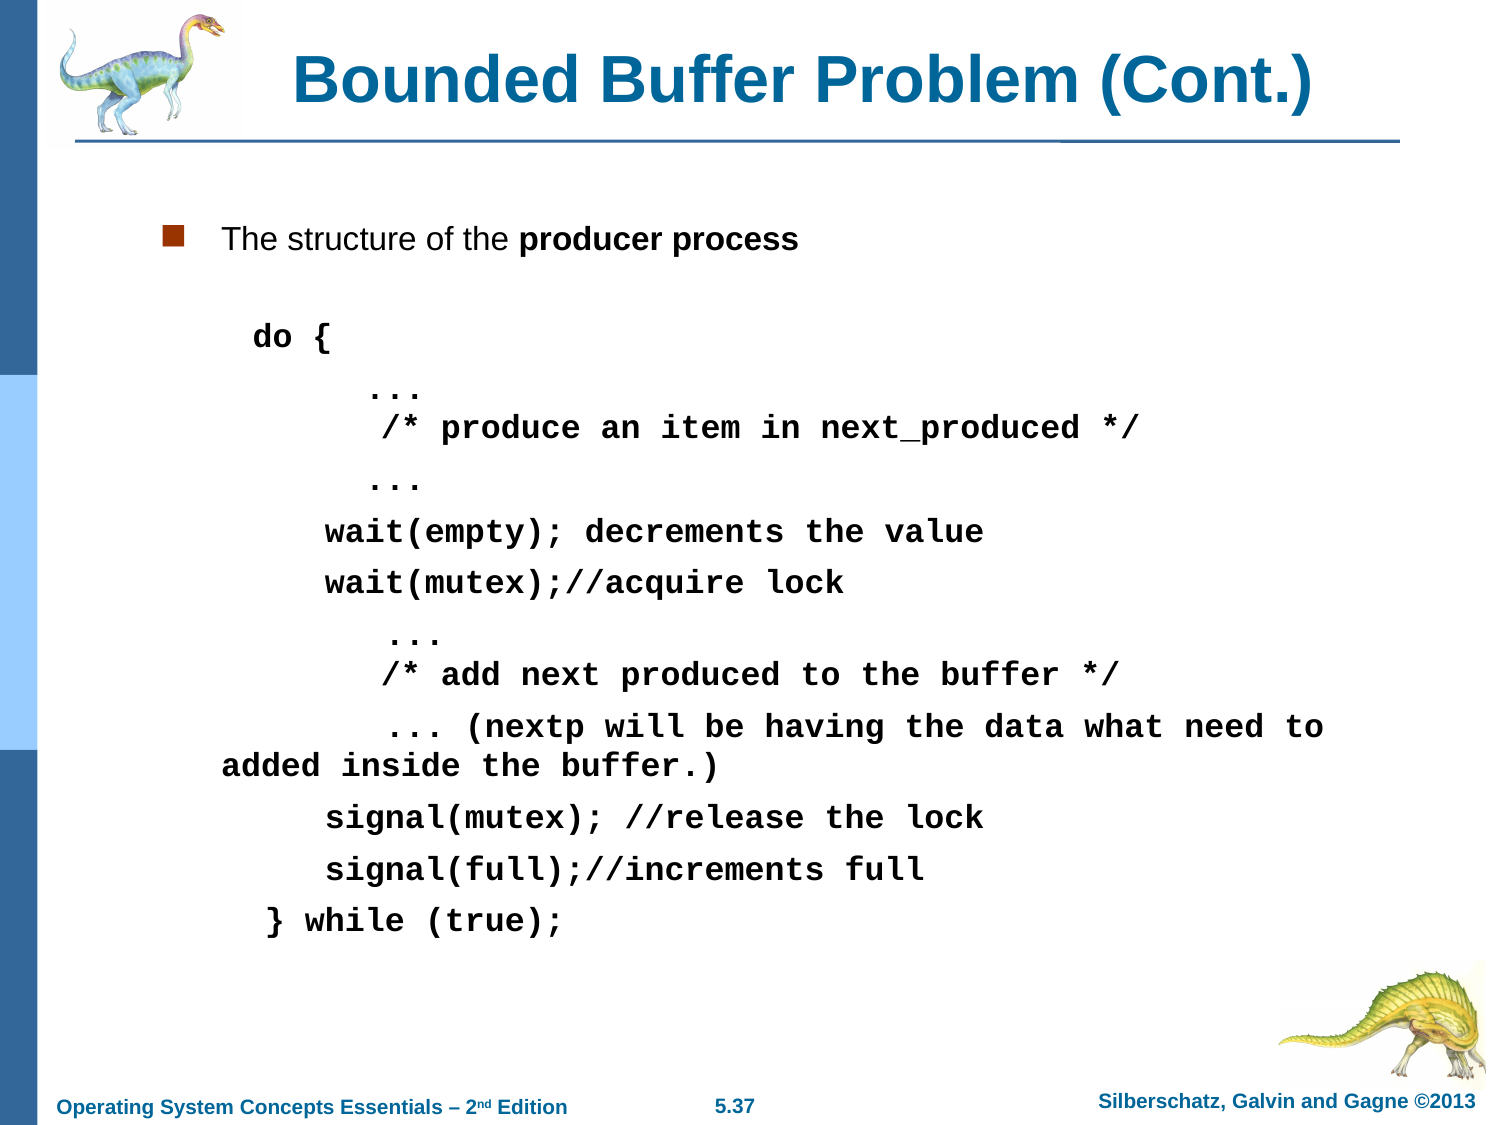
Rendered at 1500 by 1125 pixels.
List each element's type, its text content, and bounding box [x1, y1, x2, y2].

picture [46, 0, 243, 149]
picture [1275, 959, 1486, 1090]
title Bounded Buffer Problem (Cont.) [182, 28, 1426, 124]
list The structure of the producer process do { ... /* produce an item in next_produced */ ... wait(empty); decrements the value wait(mutex);//acquire lock ... /* add next produced to the buffer */ ... (nextp will be having the data what need to added inside the buffer.) signal(mutex); //release the lock signal(full);//increments full } while (true); [149, 209, 1438, 1011]
